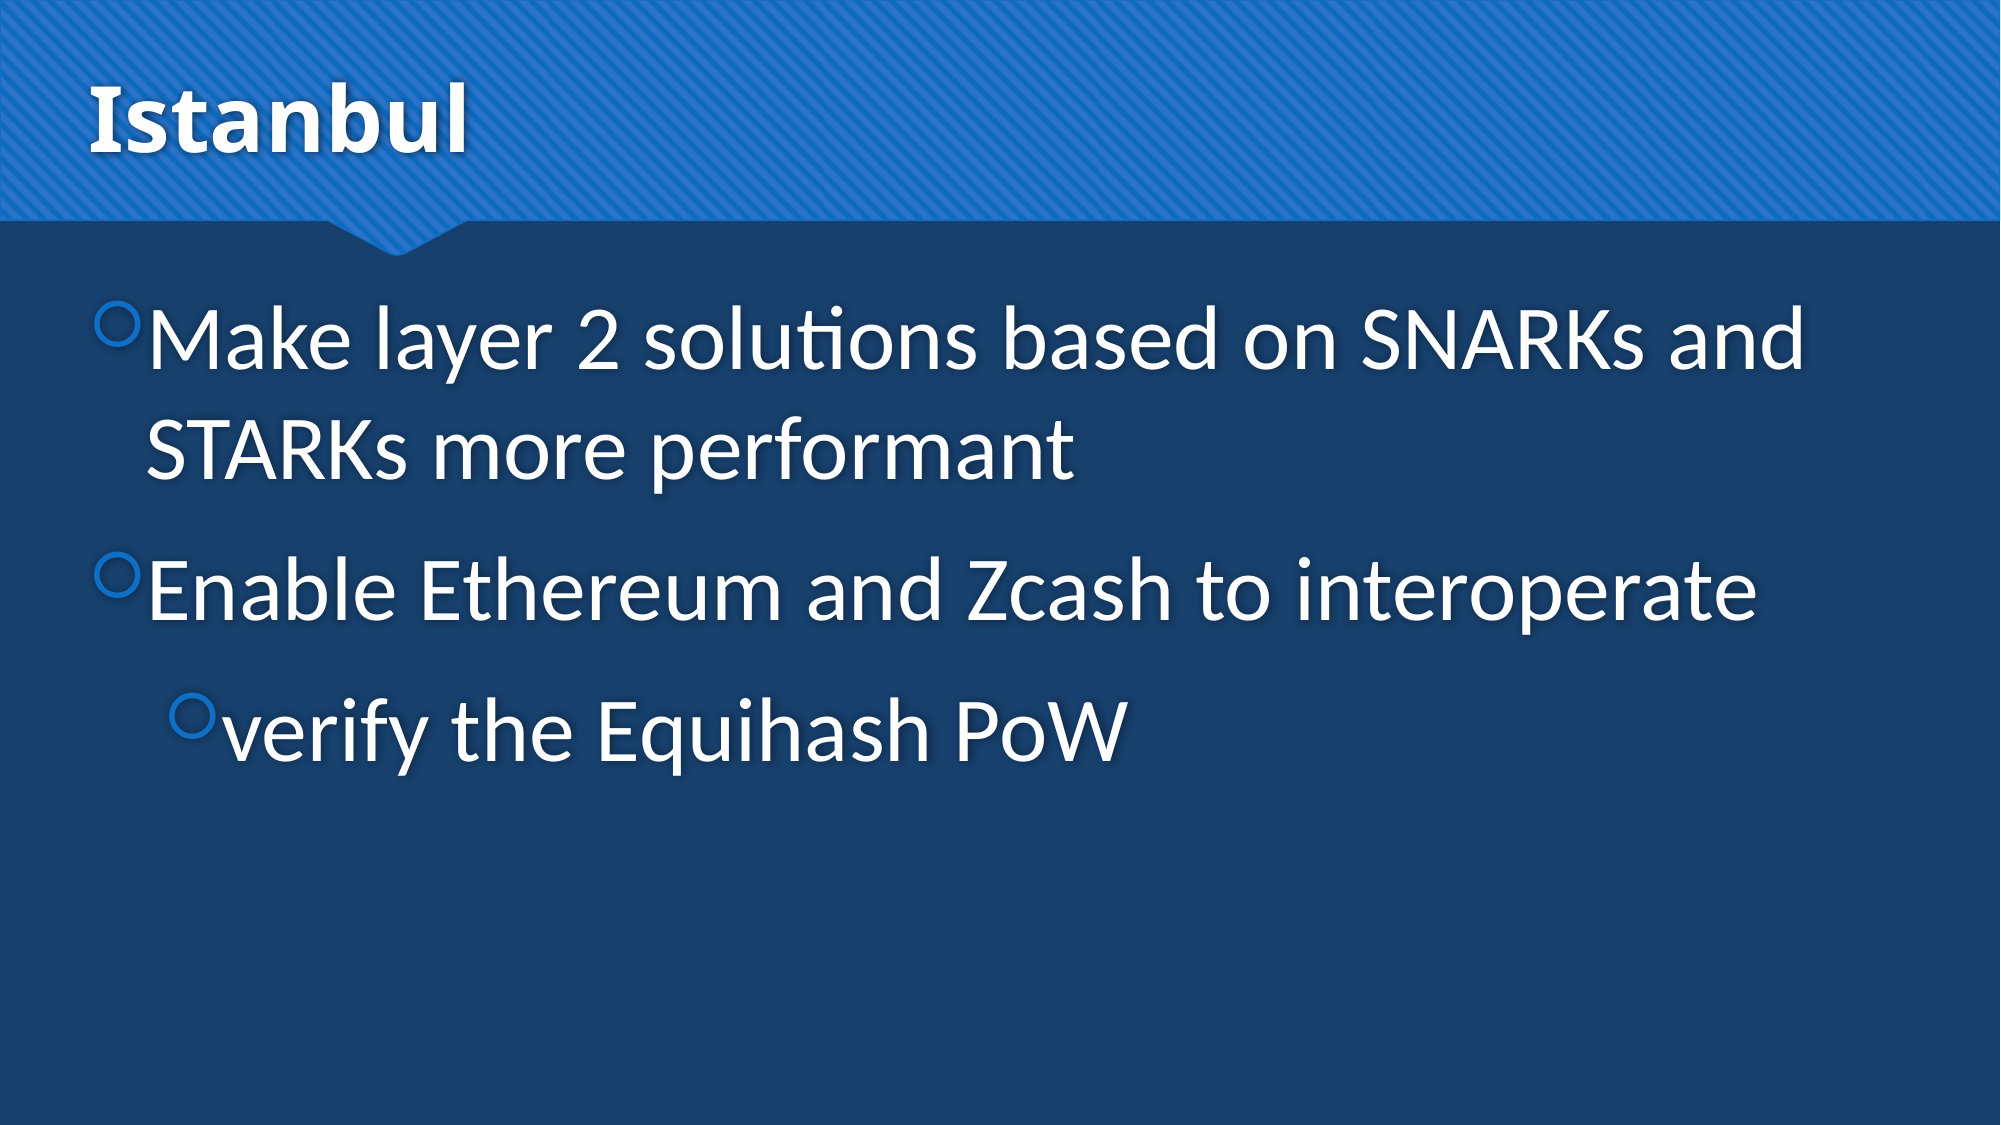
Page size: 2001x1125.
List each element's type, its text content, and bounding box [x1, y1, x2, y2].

list Make layer 2 solutions based on SNARKs and STARKs more performant Enable Ethereum and Zcash to interoperate verify the Equihash PoW [74, 270, 1926, 990]
title Istanbul [74, 19, 1926, 179]
